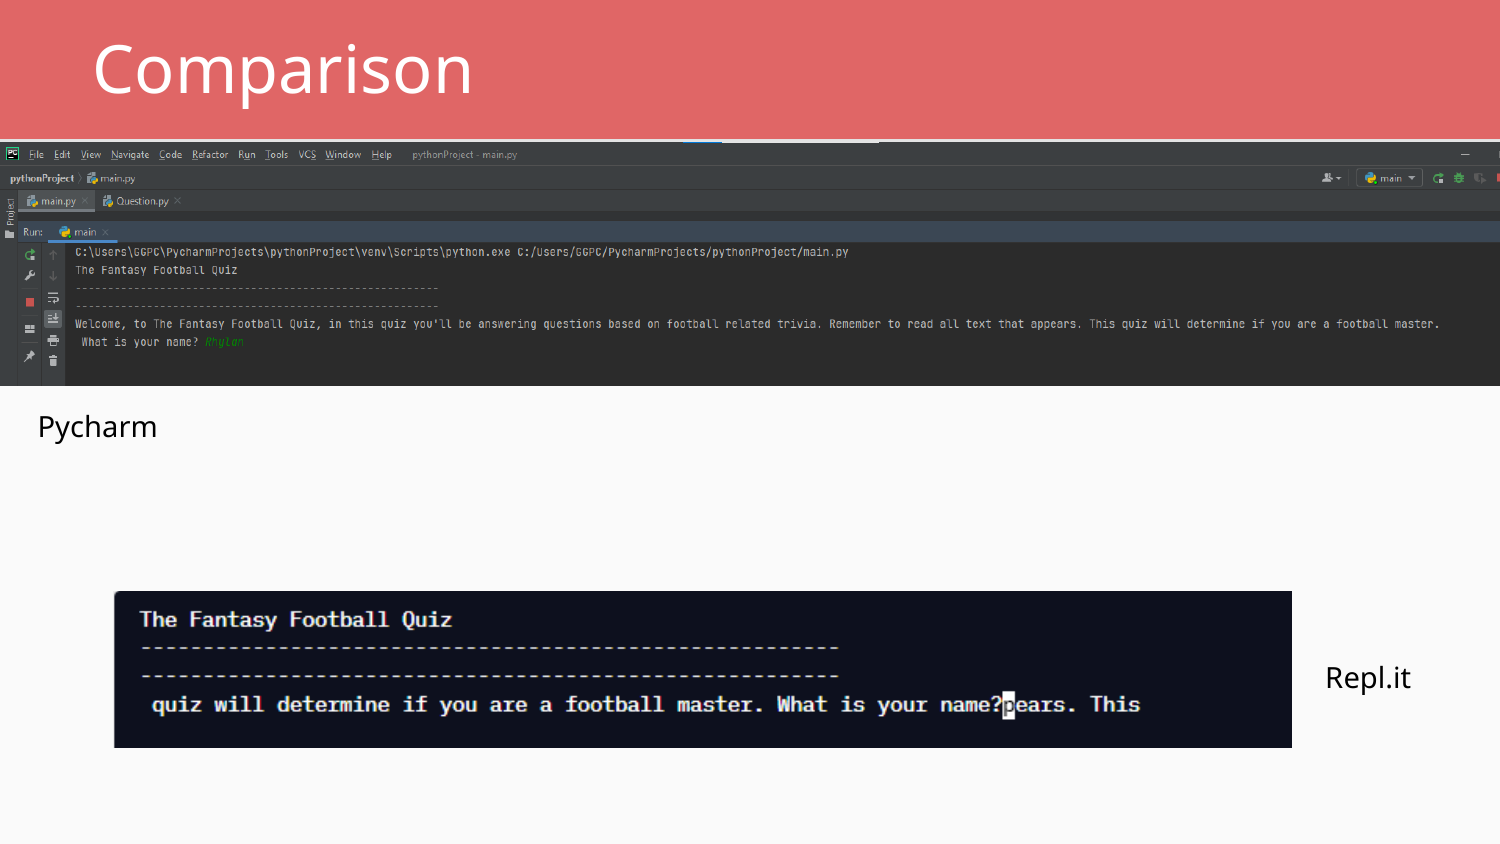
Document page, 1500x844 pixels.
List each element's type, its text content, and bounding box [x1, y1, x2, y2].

text_box Pycharm [22, 394, 293, 459]
title Comparison [77, 0, 1427, 123]
picture [113, 590, 1292, 748]
picture [0, 142, 1500, 386]
text_box Repl.it [1310, 644, 1488, 710]
